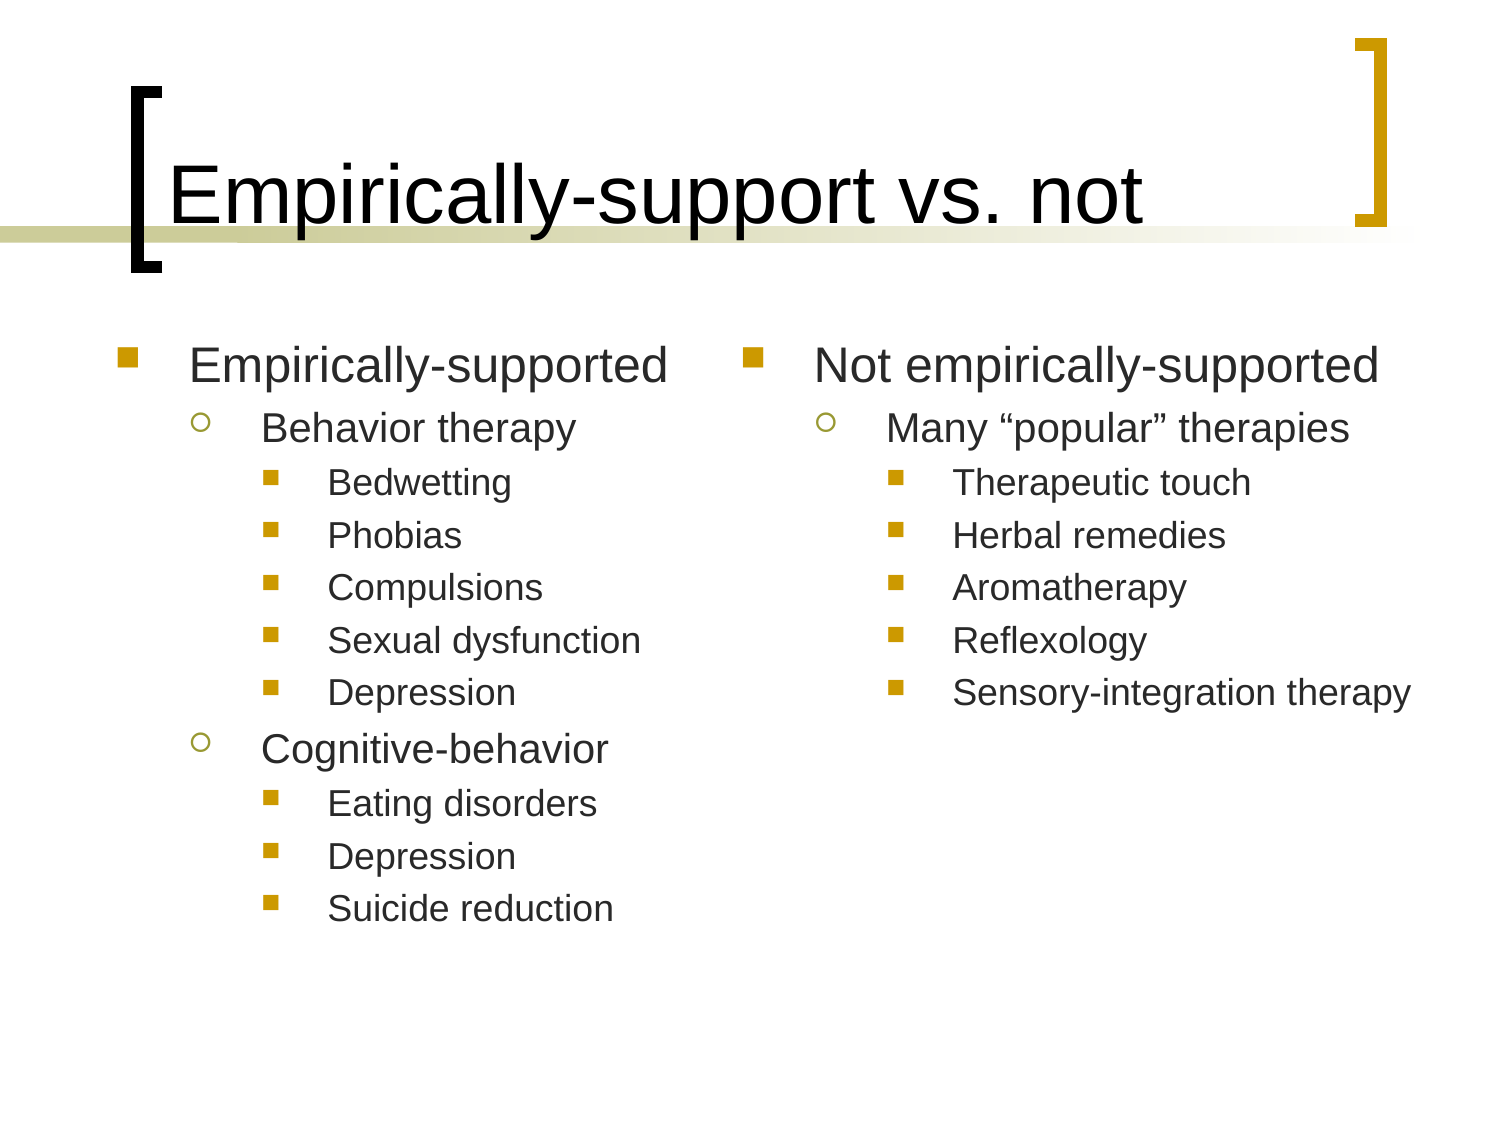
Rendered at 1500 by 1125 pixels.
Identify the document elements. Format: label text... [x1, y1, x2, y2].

title Empirically-support vs. not [152, 15, 1328, 248]
list Empirically-supported Behavior therapy Bedwetting Phobias Compulsions Sexual dysfunction Depression Cognitive-behavior Eating disorders Depression Suicide reduction [99, 324, 716, 1000]
list Not empirically-supported Many “popular” therapies Therapeutic touch Herbal remedies Aromatherapy Reflexology Sensory-integration therapy [725, 324, 1450, 1000]
